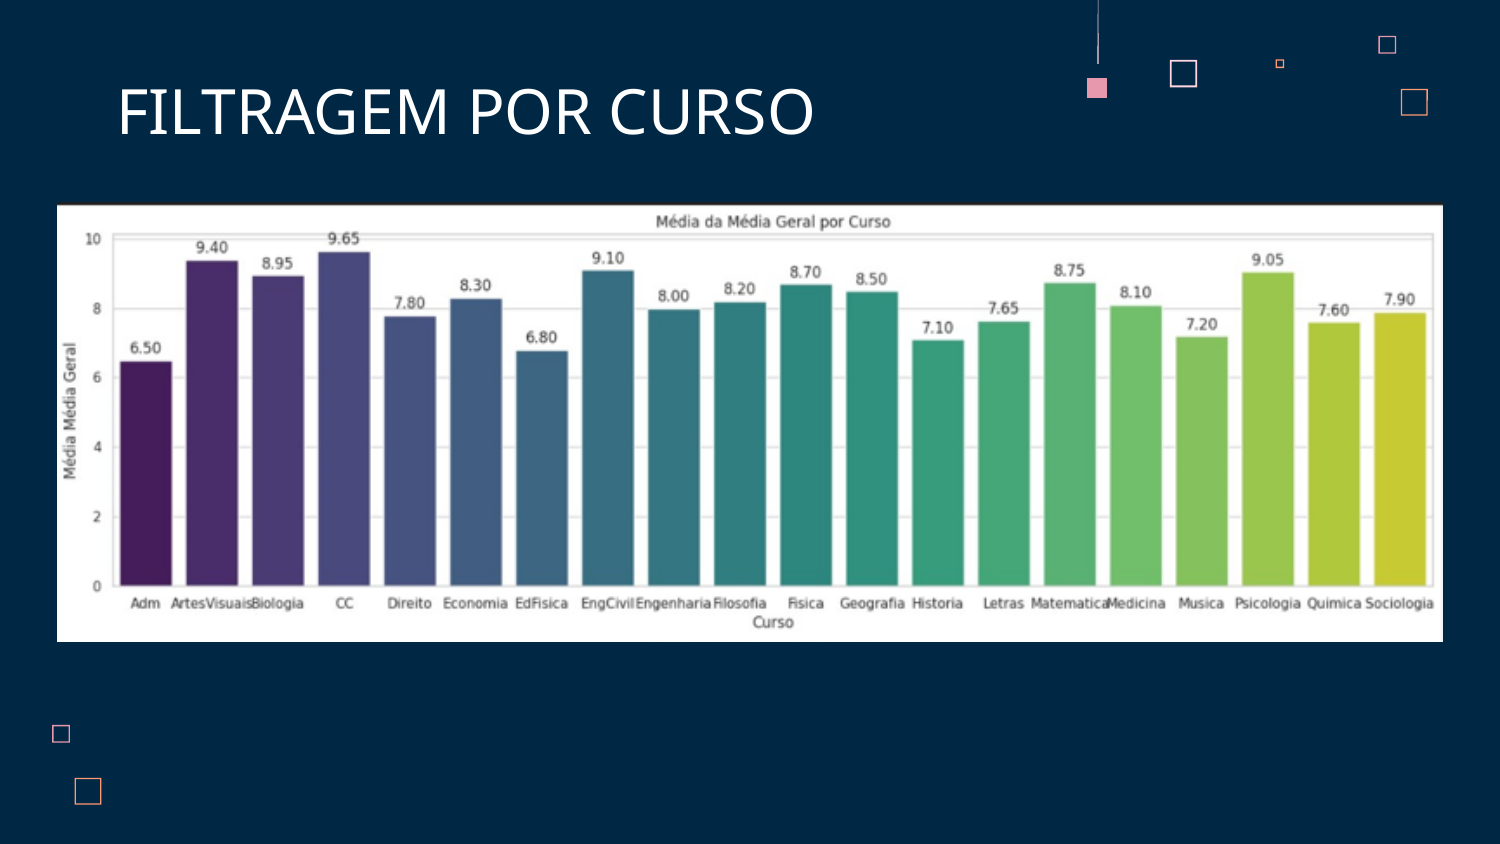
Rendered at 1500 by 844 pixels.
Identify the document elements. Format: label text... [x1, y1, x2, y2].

picture [56, 202, 1444, 642]
title FILTRAGEM POR CURSO [101, 67, 1111, 163]
